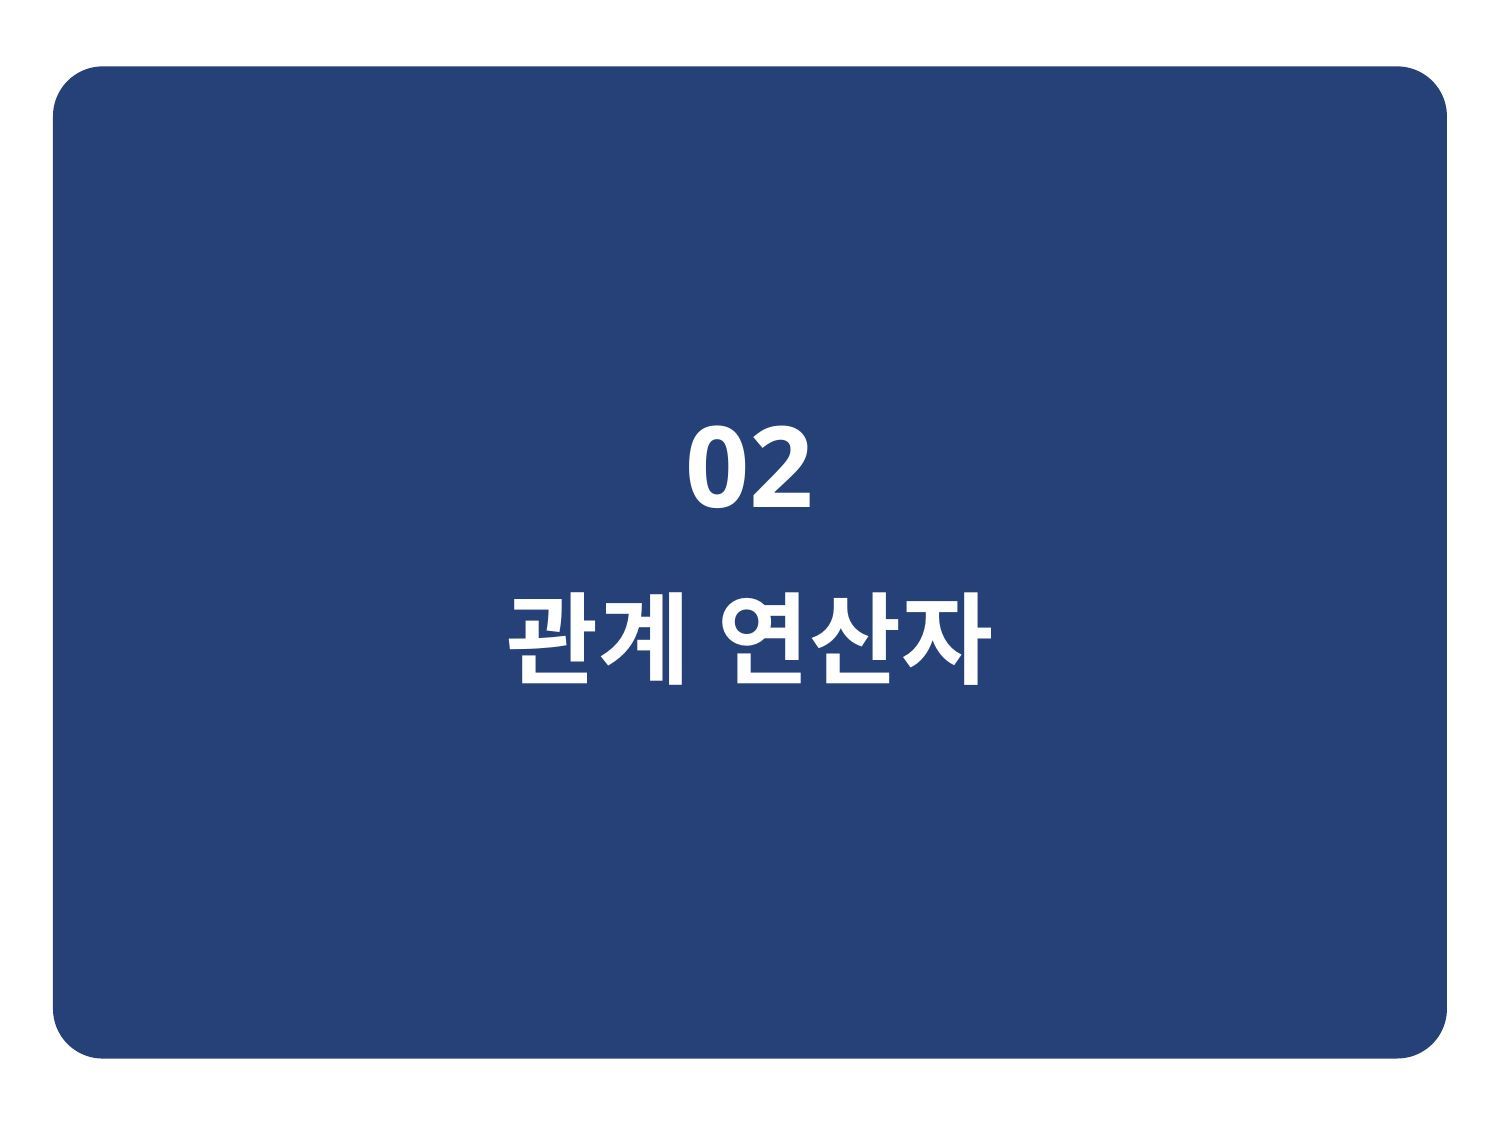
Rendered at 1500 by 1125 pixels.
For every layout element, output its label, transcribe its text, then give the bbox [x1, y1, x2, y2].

list 02 [117, 385, 1383, 540]
list 관계 연산자 [117, 559, 1383, 715]
